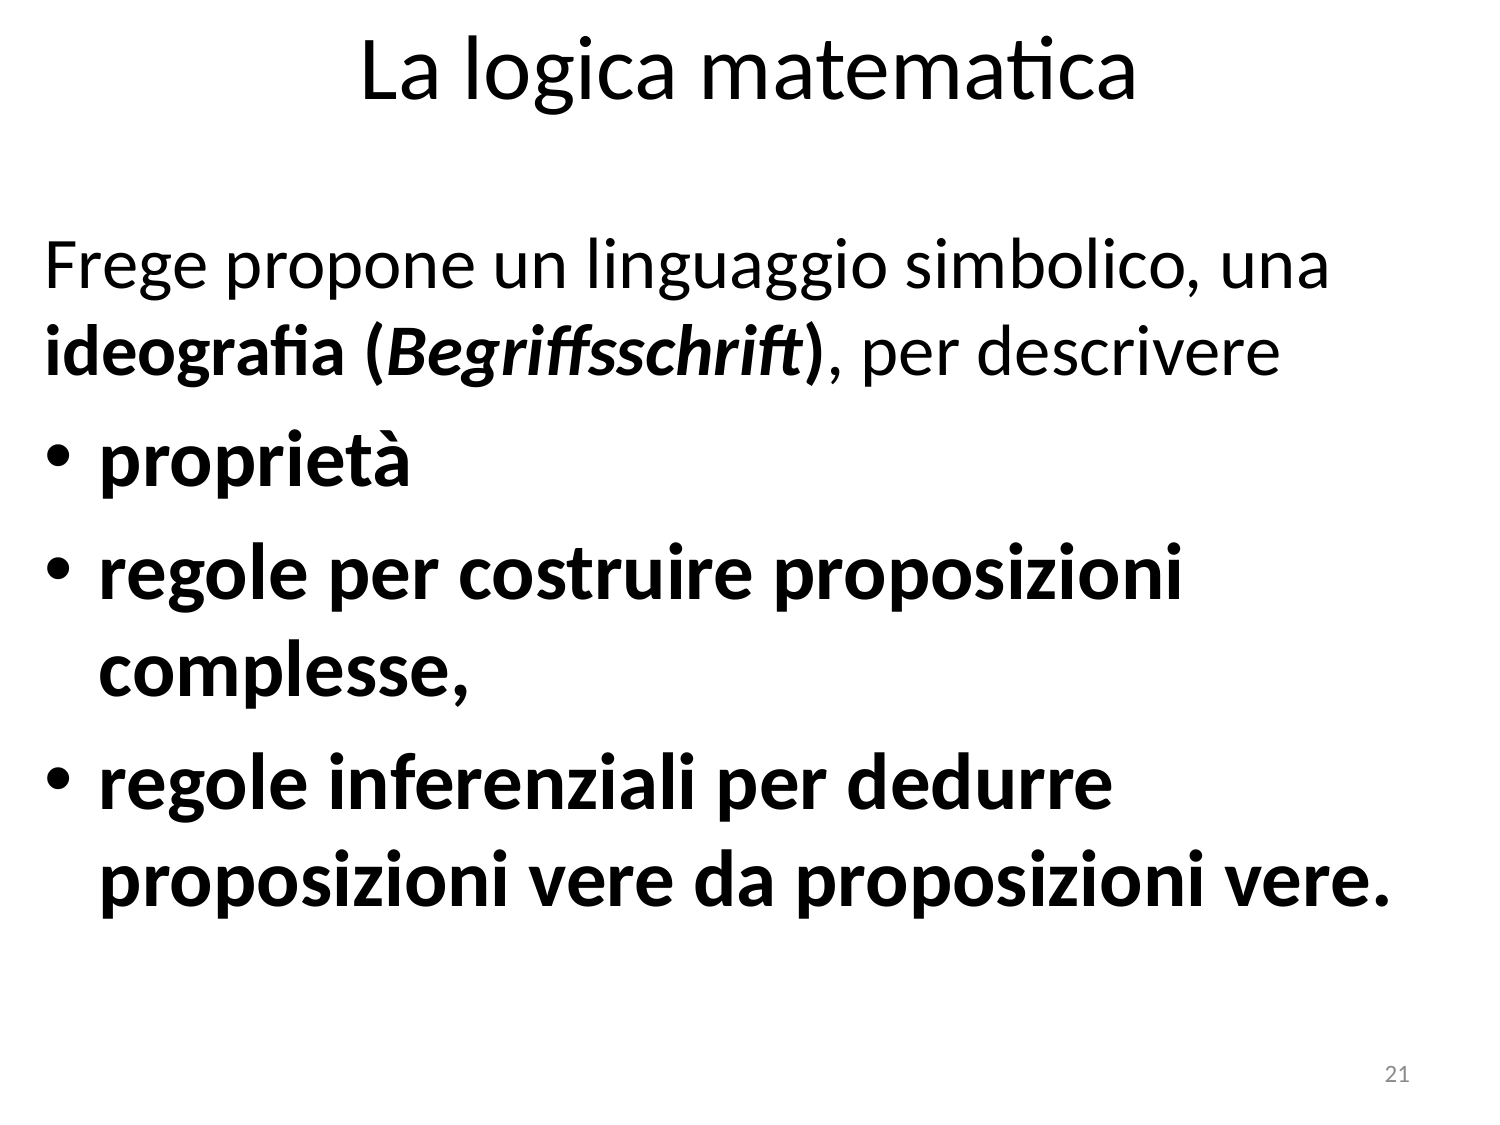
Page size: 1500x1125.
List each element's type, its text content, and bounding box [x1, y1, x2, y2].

list Frege propone un linguaggio simbolico, una ideografia (Begriffsschrift), per descrivere proprietà regole per costruire proposizioni complesse, regole inferenziali per dedurre proposizioni vere da proposizioni vere. [29, 208, 1425, 1005]
title La logica matematica [75, 0, 1425, 126]
slide_number 21 [1074, 1042, 1425, 1103]
